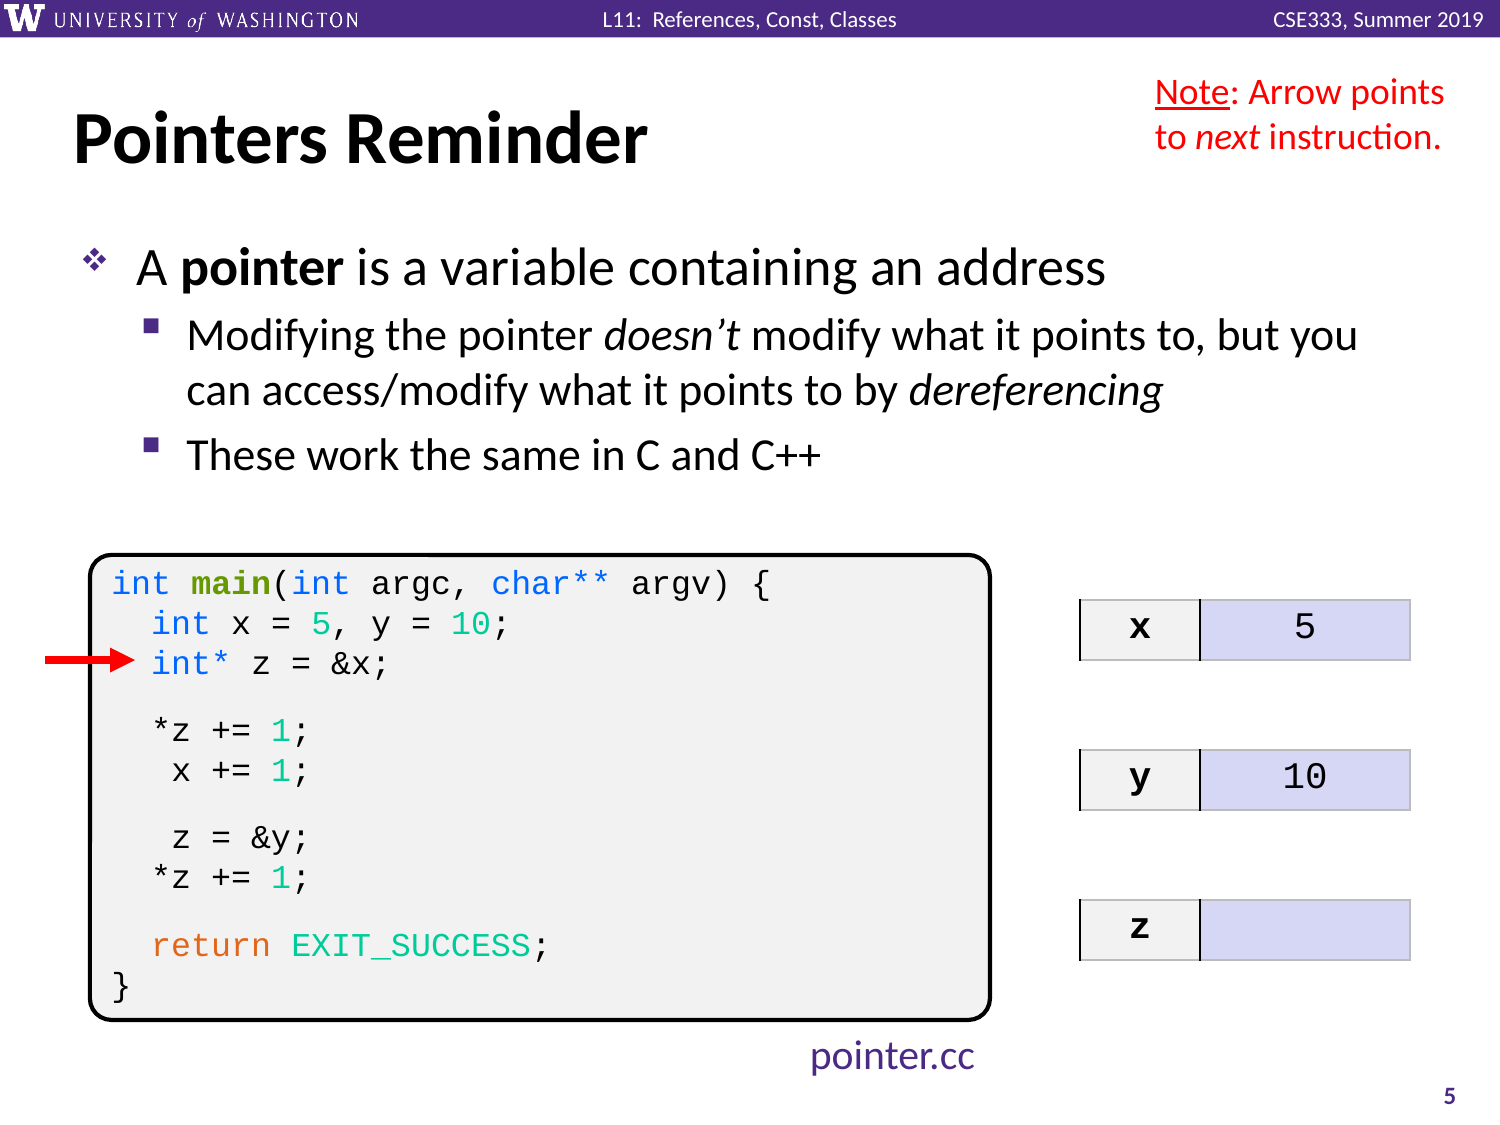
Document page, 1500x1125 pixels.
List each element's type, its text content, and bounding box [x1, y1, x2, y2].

table_header x [1081, 601, 1199, 659]
table_header y [1081, 751, 1199, 809]
list A pointer is a variable containing an address Modifying the pointer doesn’t modify what it points to, but you can access/modify what it points to by dereferencing These work the same in C and C++ [64, 223, 1438, 524]
text_box int main(int argc, char** argv) { int x = 5, y = 10; int* z = &x; *z += 1; x += 1; z = &y; *z += 1; return EXIT_SUCCESS; } [89, 554, 990, 1020]
text_box pointer.cc [689, 1020, 990, 1085]
text_box Note: Arrow points to next instruction. [1139, 59, 1485, 165]
table_header z [1081, 901, 1199, 959]
picture [4, 4, 358, 32]
slide_number 5 [1400, 1065, 1500, 1125]
table_header [1201, 901, 1409, 959]
table_header 10 [1201, 751, 1409, 809]
title Pointers Reminder [58, 71, 1438, 197]
table_header 5 [1201, 601, 1409, 659]
